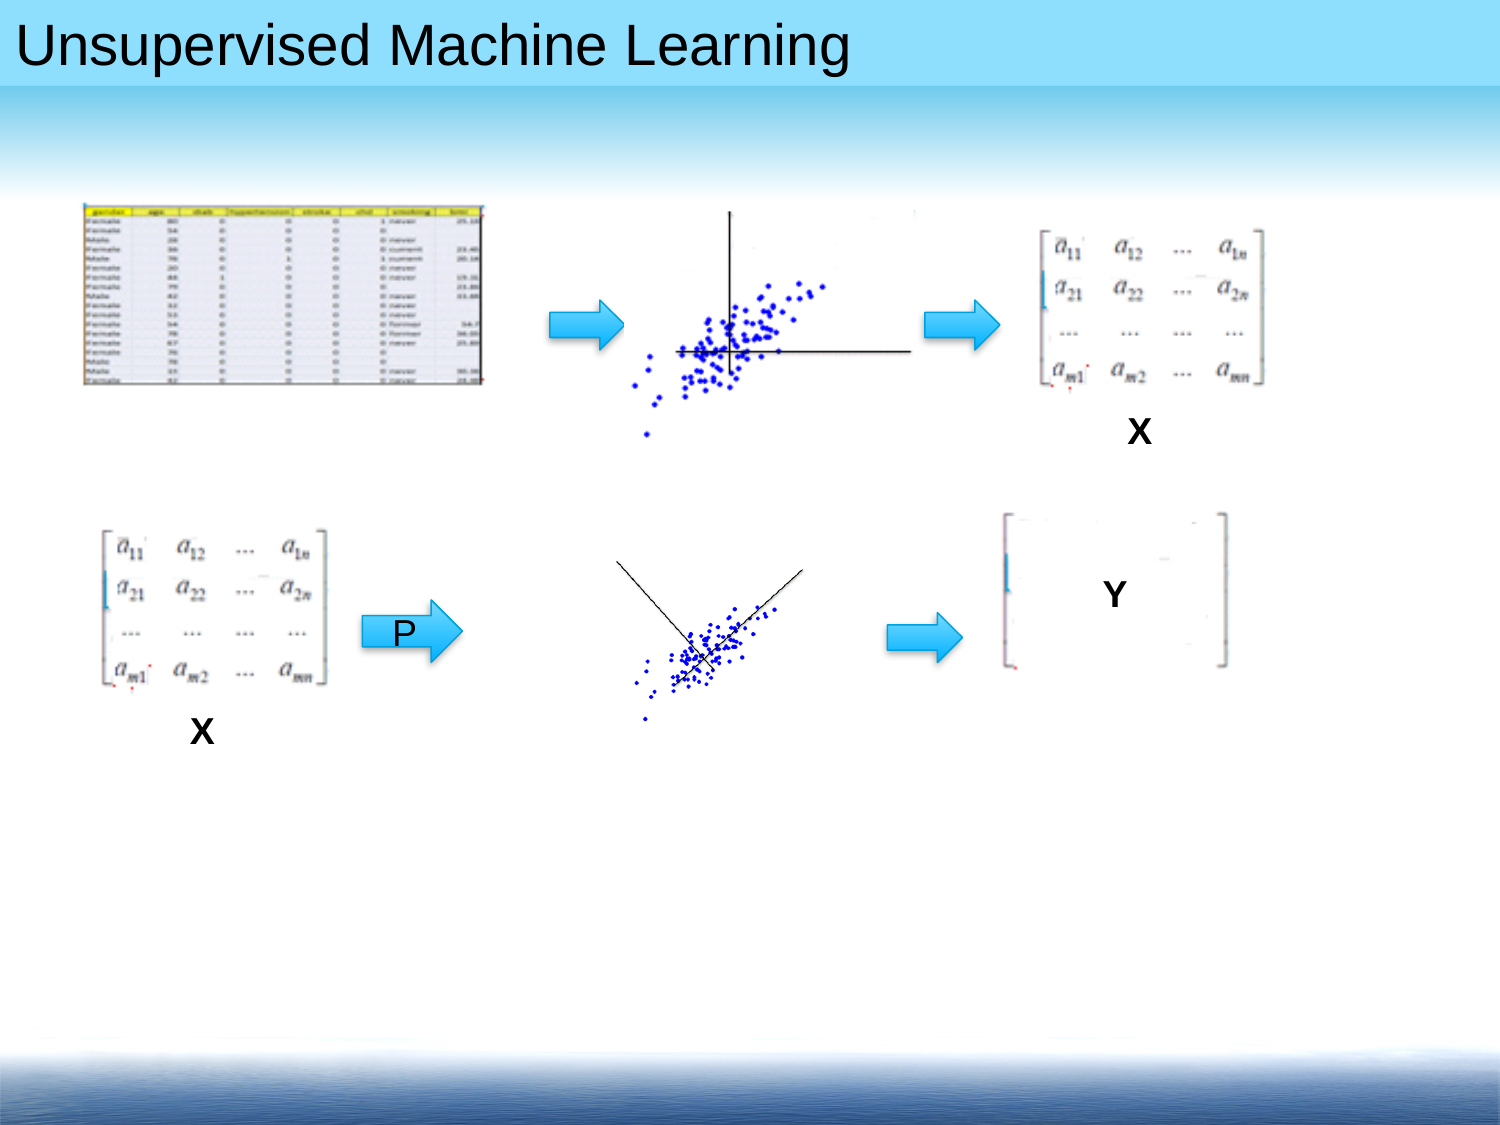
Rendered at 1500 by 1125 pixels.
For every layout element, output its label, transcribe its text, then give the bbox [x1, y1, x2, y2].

picture [87, 524, 339, 701]
text_box [887, 631, 963, 663]
picture [599, 537, 813, 736]
picture [624, 210, 923, 451]
text_box [887, 612, 952, 628]
text_box [549, 299, 619, 351]
text_box P [362, 599, 463, 663]
text_box X [1112, 410, 1175, 463]
text_box [926, 299, 1000, 351]
text_box X [174, 710, 238, 763]
picture [74, 199, 487, 388]
picture [999, 510, 1233, 676]
picture [0, 1037, 1500, 1125]
picture [1024, 224, 1277, 401]
